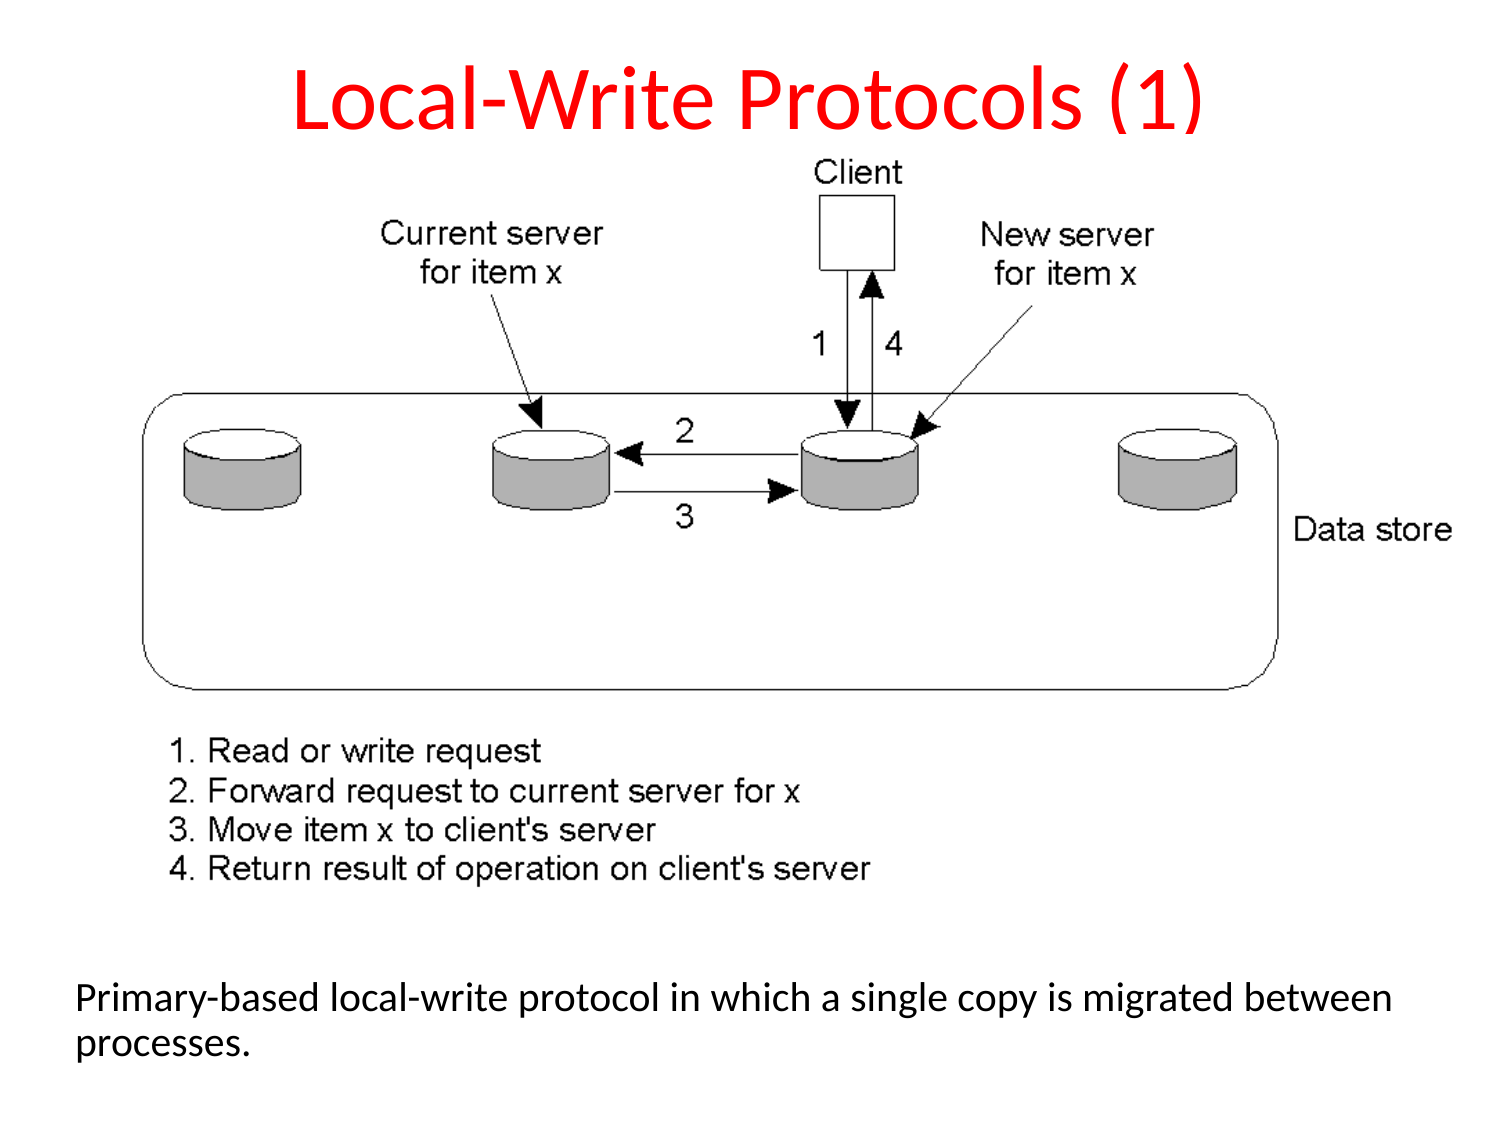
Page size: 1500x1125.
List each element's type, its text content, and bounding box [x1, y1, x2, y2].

title Local-Write Protocols (1) [0, 0, 1500, 187]
list Primary-based local-write protocol in which a single copy is migrated between processes. [0, 974, 1422, 1125]
picture [94, 134, 1500, 915]
